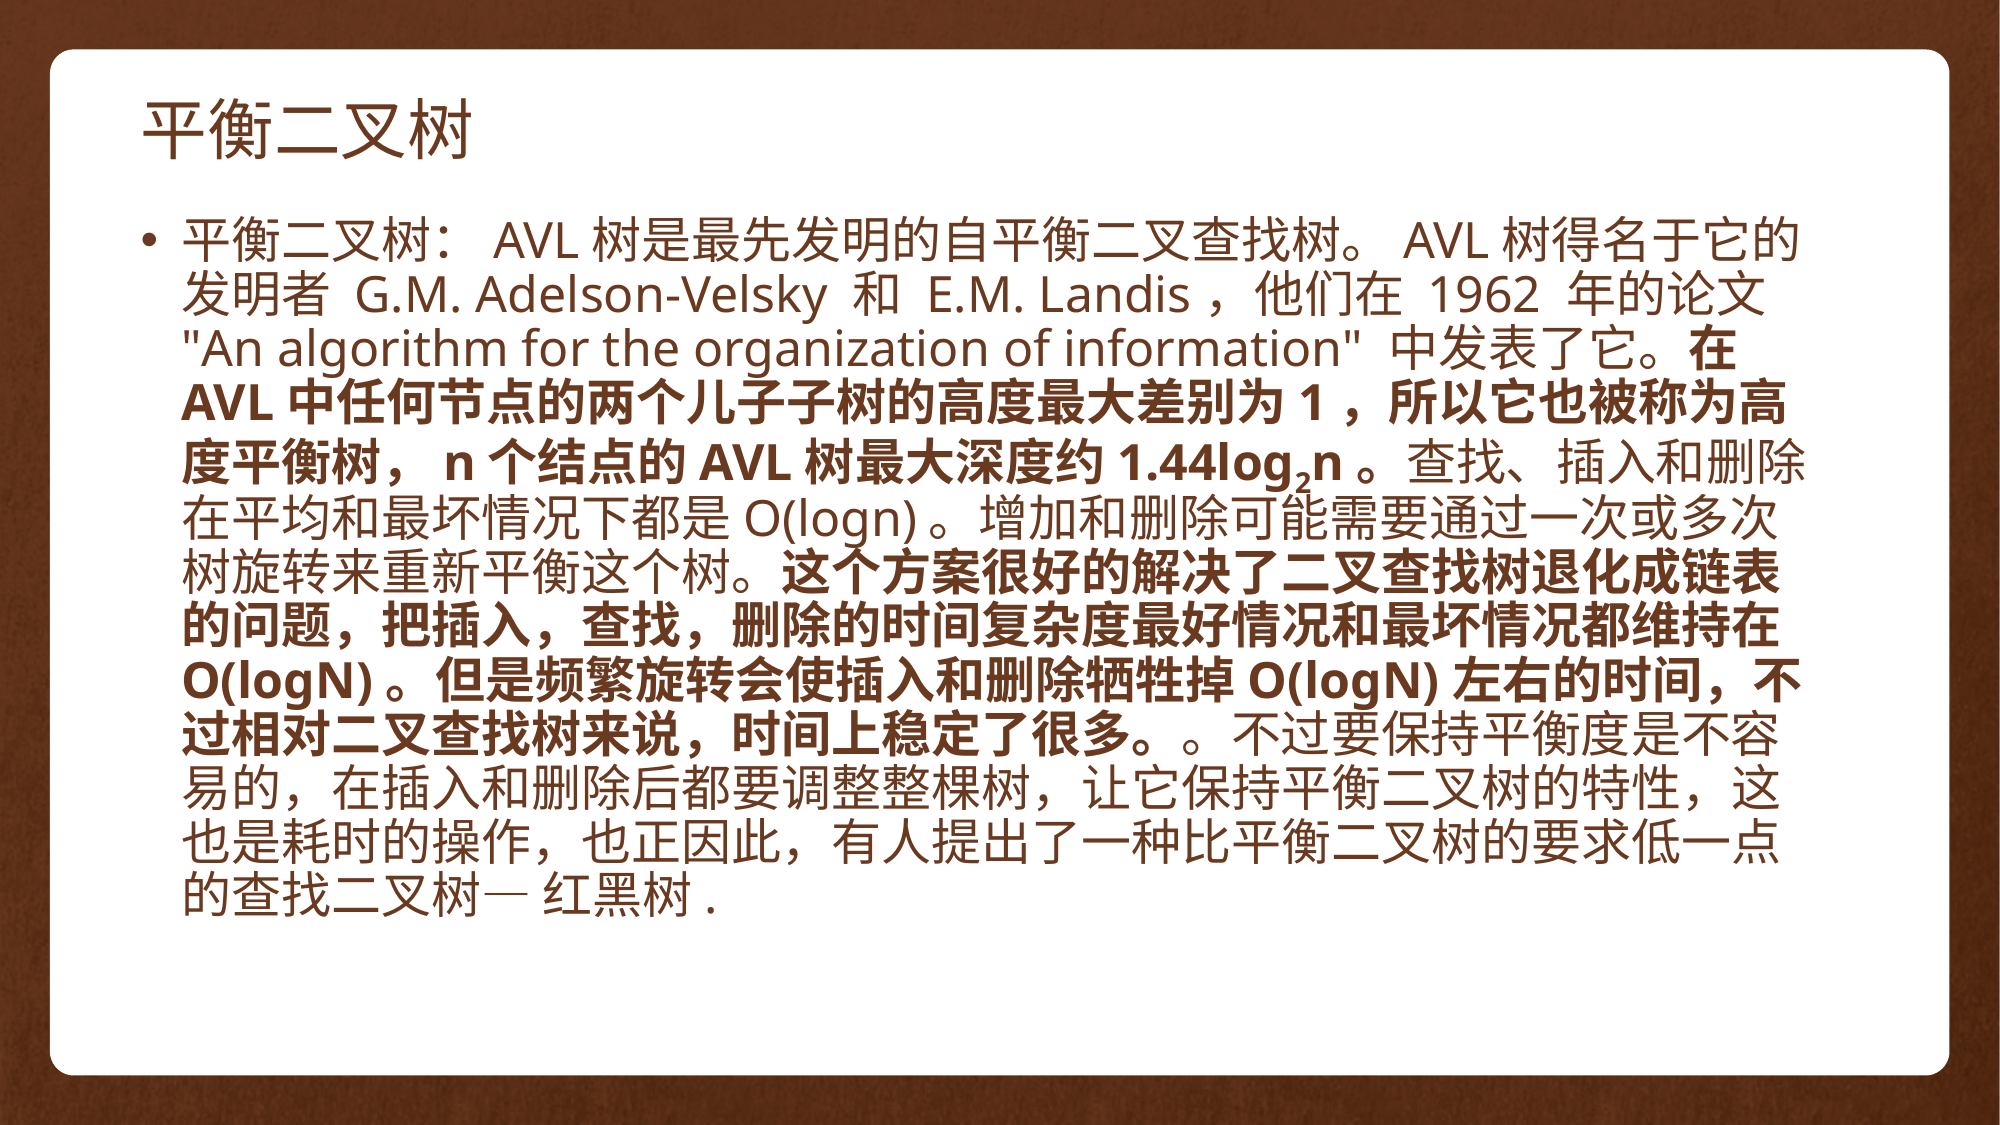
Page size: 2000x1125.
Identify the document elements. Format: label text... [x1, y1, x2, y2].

title 平衡二叉树 [125, 66, 1726, 176]
list 平衡二叉树：AVL树是最先发明的自平衡二叉查找树。AVL树得名于它的发明者 G.M. Adelson-Velsky 和 E.M. Landis，他们在 1962 年的论文 "An algorithm for the organization of information" 中发表了它。在AVL中任何节点的两个儿子子树的高度最大差别为1，所以它也被称为高度平衡树，n个结点的AVL树最大深度约1.44log2n。查找、插入和删除在平均和最坏情况下都是O(logn)。增加和删除可能需要通过一次或多次树旋转来重新平衡这个树。这个方案很好的解决了二叉查找树退化成链表的问题，把插入，查找，删除的时间复杂度最好情况和最坏情况都维持在O(logN)。但是频繁旋转会使插入和删除牺牲掉O(logN)左右的时间，不过相对二叉查找树来说，时间上稳定了很多。。不过要保持平衡度是不容易的，在插入和删除后都要调整整棵树，让它保持平衡二叉树的特性，这也是耗时的操作，也正因此，有人提出了一种比平衡二叉树的要求低一点的查找二叉树— 红黑树. [125, 208, 1827, 909]
